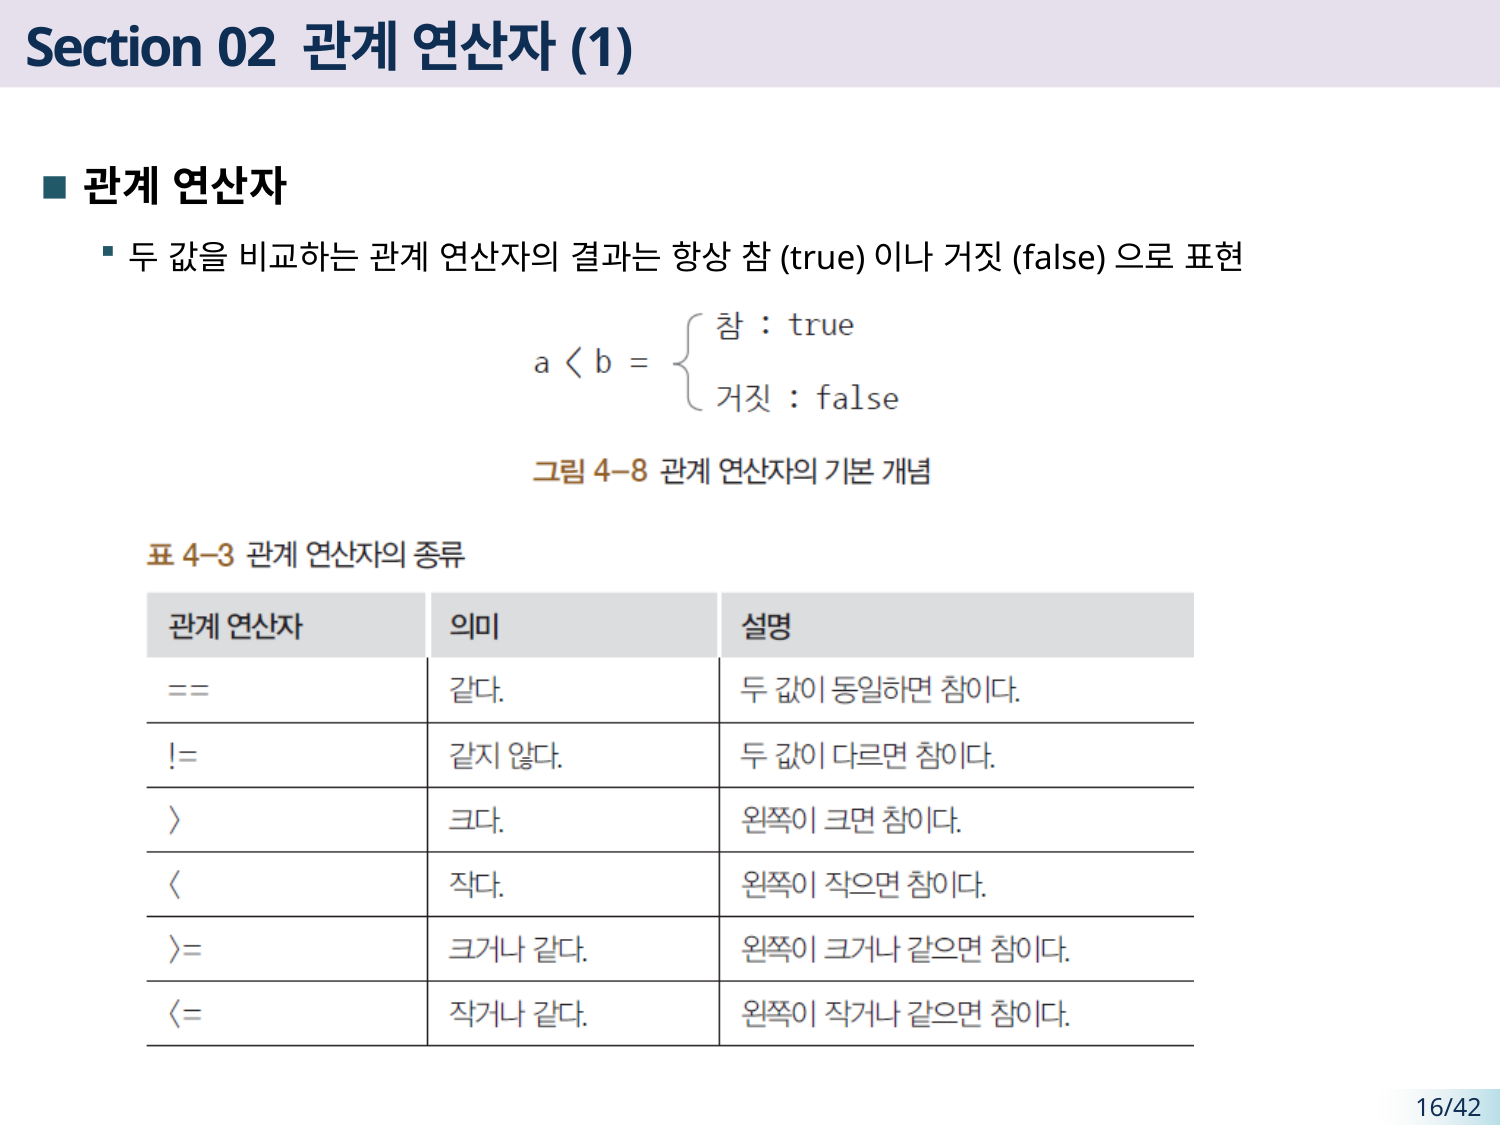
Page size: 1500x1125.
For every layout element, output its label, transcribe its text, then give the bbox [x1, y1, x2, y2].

picture [144, 533, 1194, 1052]
list 관계 연산자 두 값을 비교하는 관계 연산자의 결과는 항상 참(true)이나 거짓(false)으로 표현 [10, 126, 1481, 1057]
title Section 02 관계 연산자(1) [10, 5, 1288, 84]
picture [523, 299, 943, 492]
